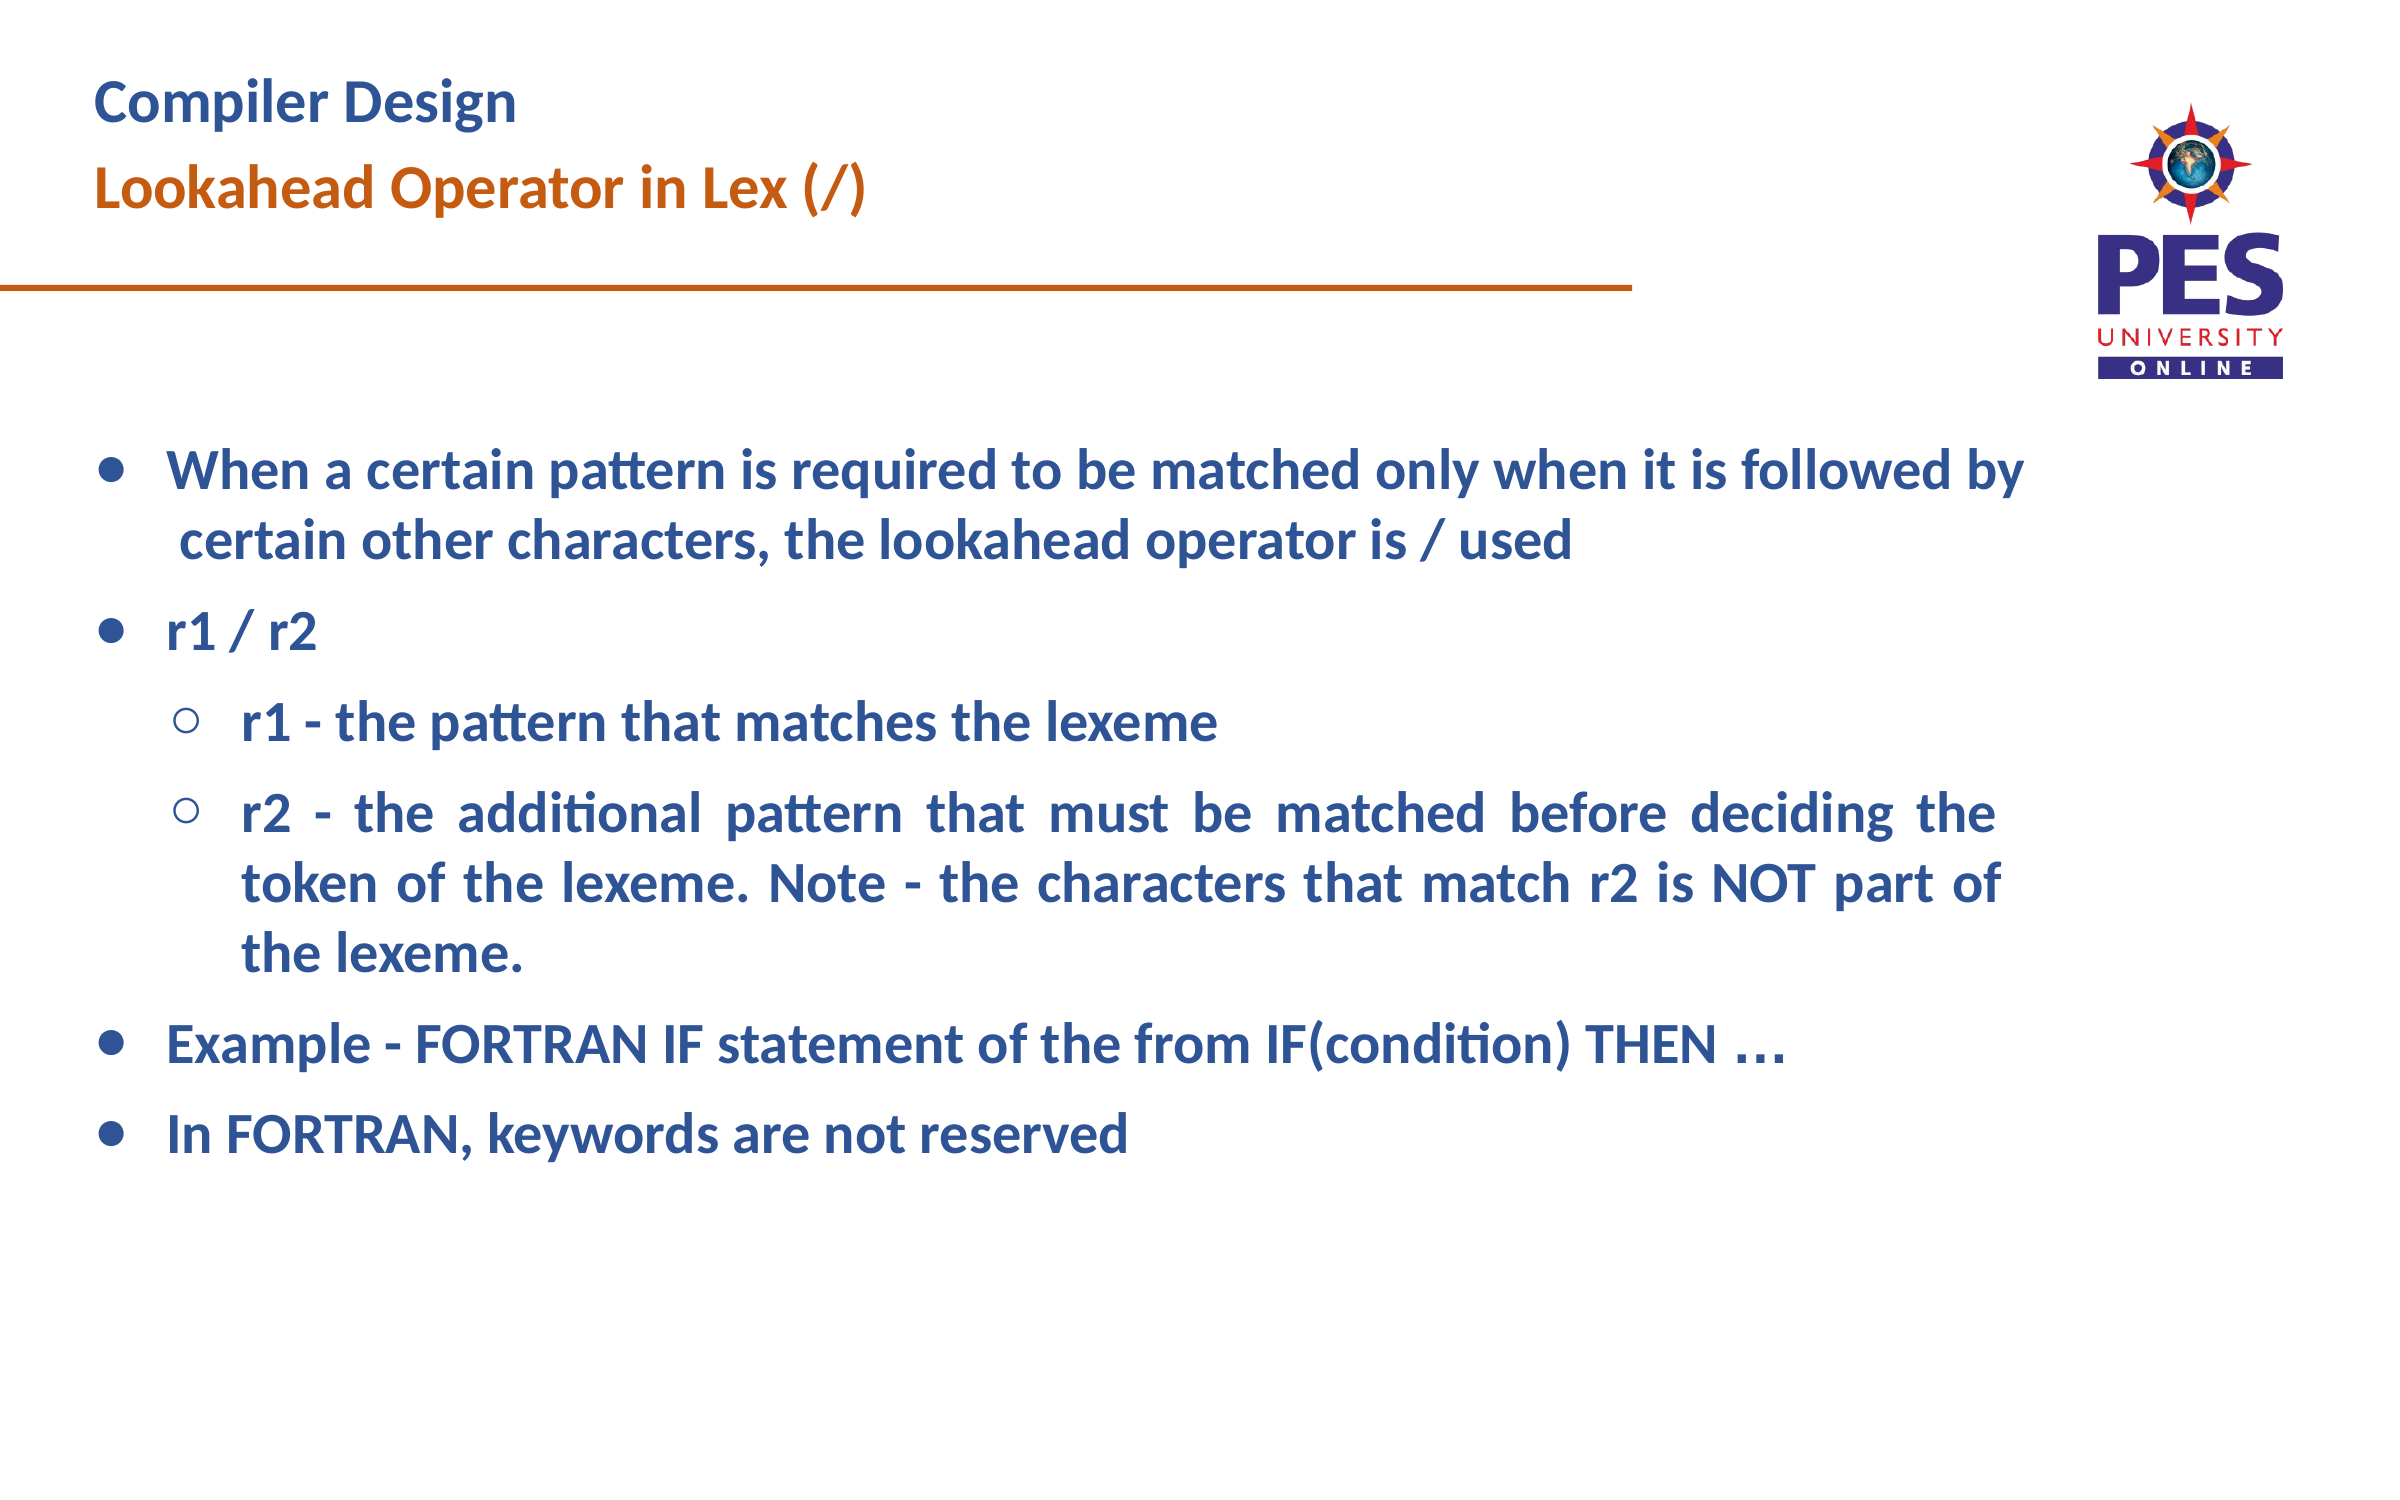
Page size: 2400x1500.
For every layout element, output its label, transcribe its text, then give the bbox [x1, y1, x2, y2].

title Compiler Design Lookahead Operator in Lex (/) [92, 48, 871, 311]
text_box [0, 284, 92, 291]
text_box When a certain pattern is required to be matched only when it is followed by certain other characters, the lookahead operator is / used r1 / r2 r1 - the pattern that matches the lexeme r2 - the additional pattern that must be matched before deciding the token of the lexeme. Note - the characters that match r2 is NOT part of the lexeme. Example - FORTRAN IF statement of the from IF(condition) THEN … In FORTRAN, keywords are not reserved [91, 429, 2027, 1166]
text_box [871, 284, 1633, 291]
picture [2098, 102, 2283, 379]
